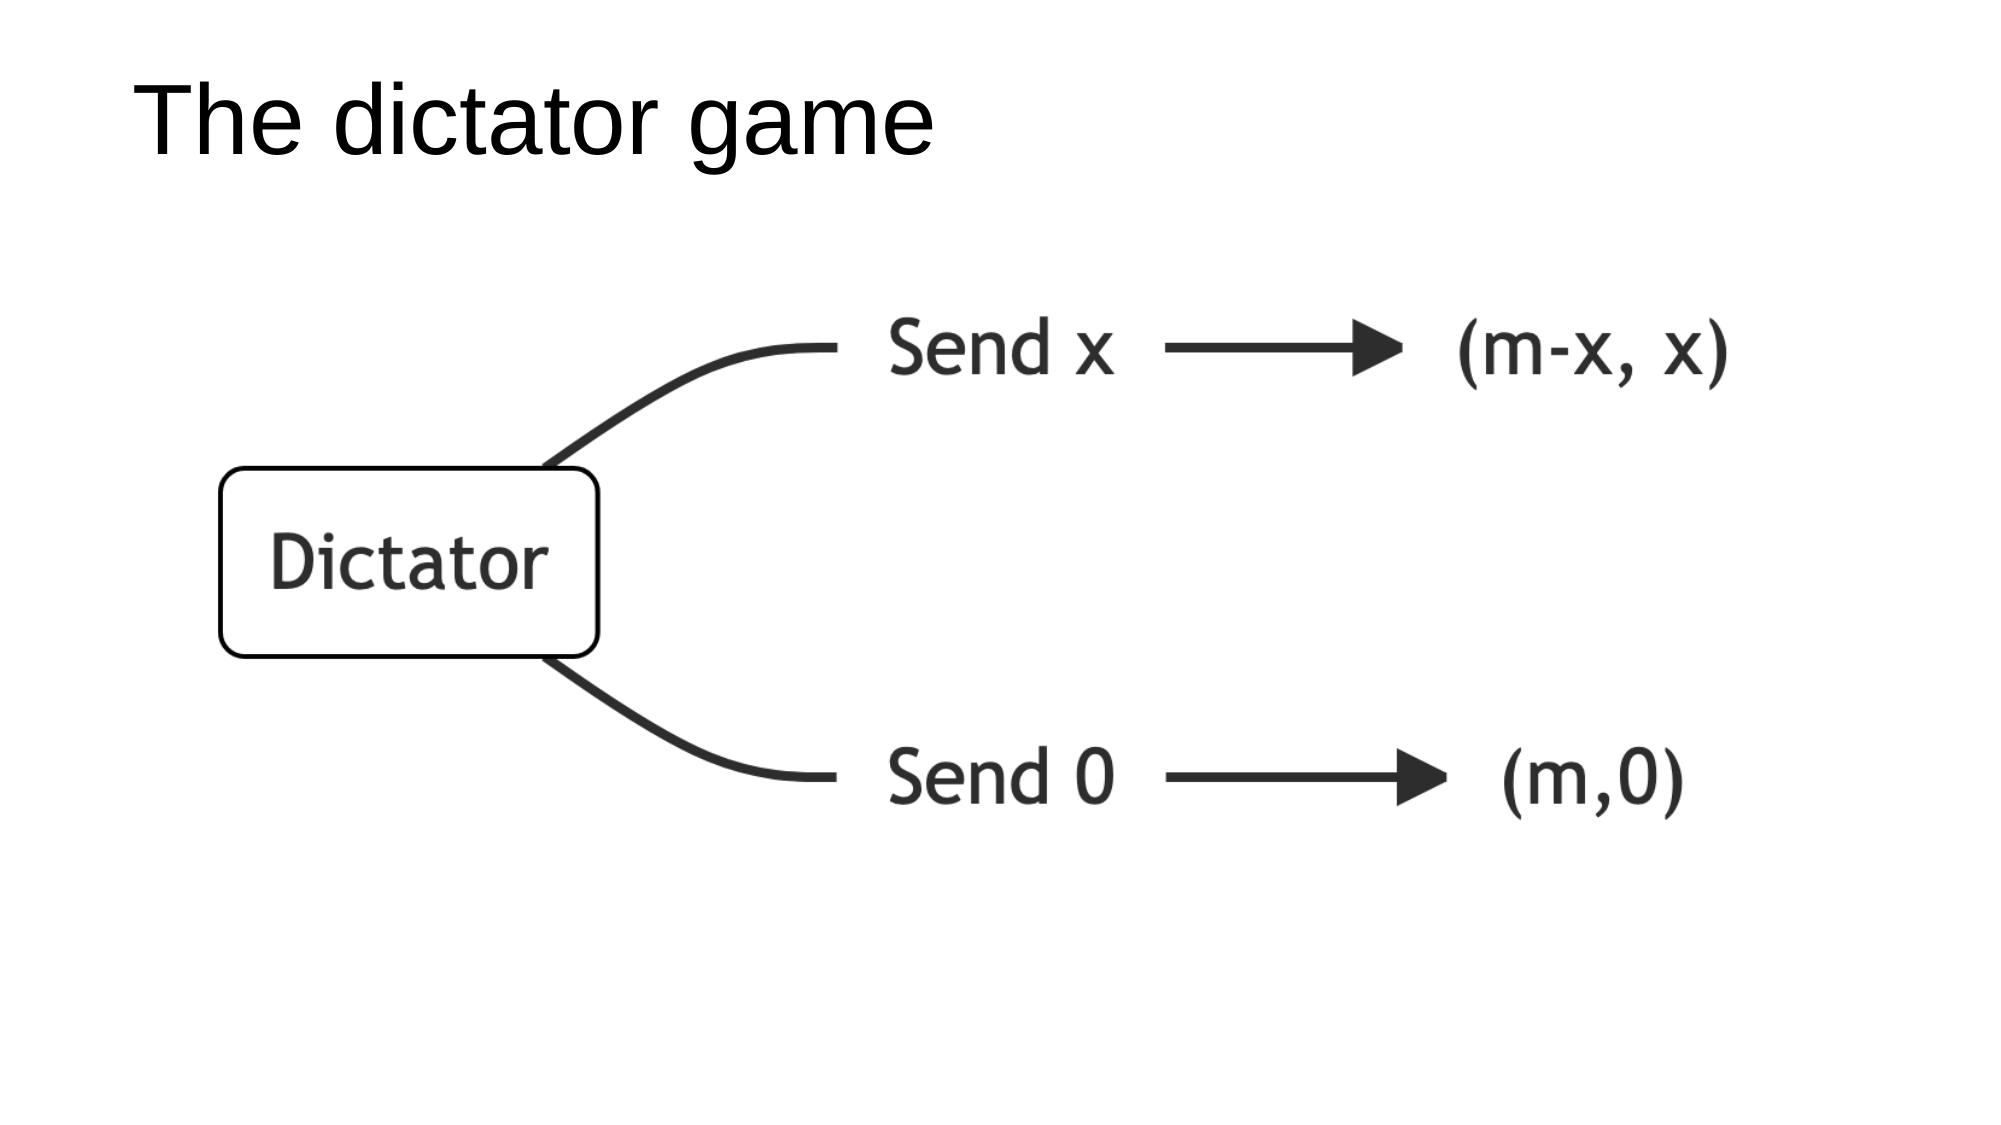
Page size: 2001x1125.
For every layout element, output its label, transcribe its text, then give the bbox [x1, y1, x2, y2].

text_box The dictator game [117, 47, 953, 182]
picture [182, 215, 1818, 910]
